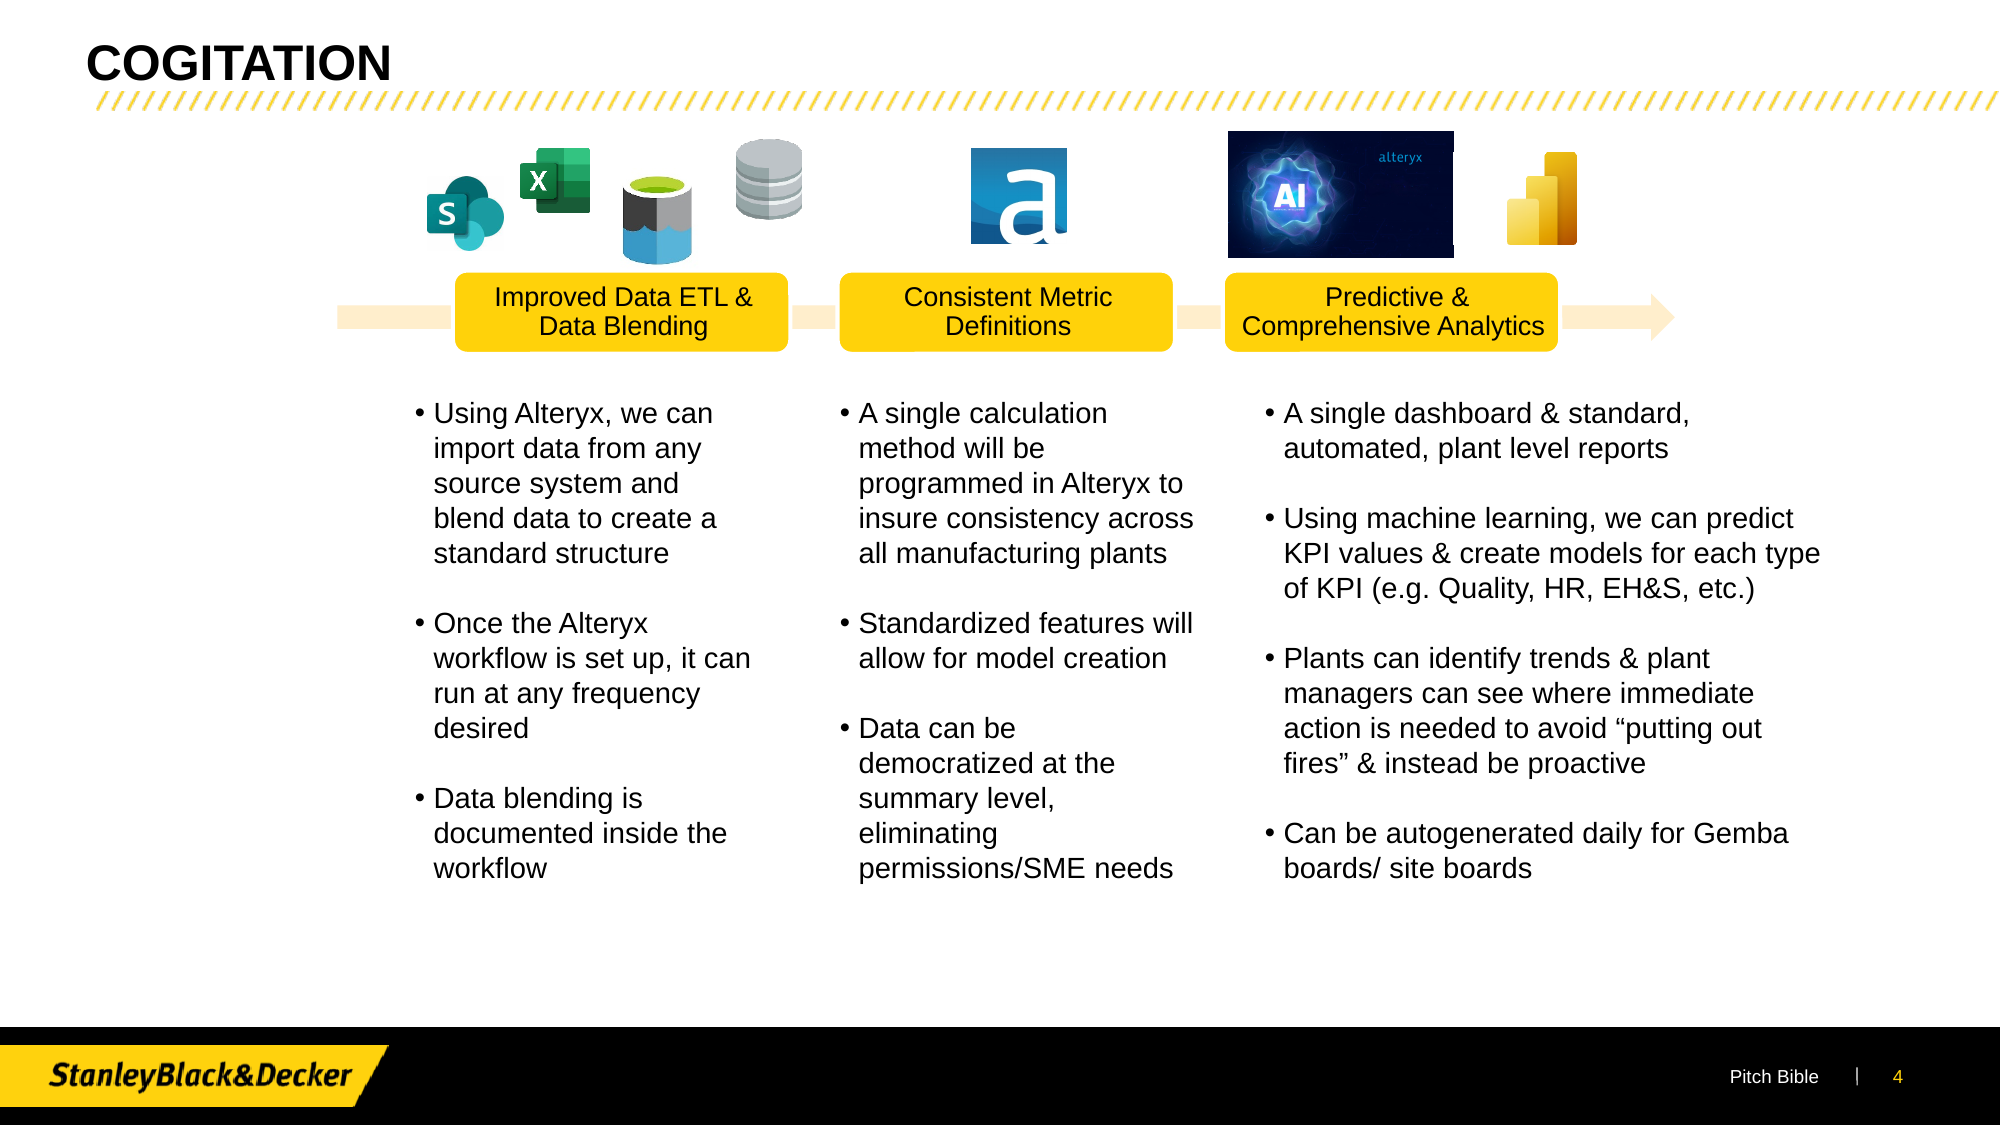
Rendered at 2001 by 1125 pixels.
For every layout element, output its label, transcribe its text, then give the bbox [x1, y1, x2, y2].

text_box Using Alteryx, we can import data from any source system and blend data to create a standard structure Once the Alteryx workflow is set up, it can run at any frequency desired Data blending is documented inside the workflow [399, 430, 773, 927]
picture [970, 148, 1067, 245]
text_box A single dashboard & standard, automated, plant level reports Using machine learning, we can predict KPI values & create models for each type of KPI (e.g. Quality, HR, EH&S, etc.) Plants can identify trends & plant managers can see where immediate action is needed to avoid “putting out fires” & instead be proactive Can be autogenerated daily for Gemba boards/ site boards [1249, 387, 1838, 892]
picture [520, 135, 813, 269]
picture [426, 175, 504, 252]
slide_number 4 [1878, 1051, 1965, 1102]
picture [1930, 91, 2000, 111]
title COGITATION [70, 5, 1930, 116]
picture [1227, 130, 1630, 258]
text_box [274, 212, 1738, 421]
text_box A single calculation method will be programmed in Alteryx to insure consistency across all manufacturing plants Standardized features will allow for model creation Data can be democratized at the summary level, eliminating permissions/SME needs [824, 430, 1213, 962]
picture [0, 1045, 389, 1107]
